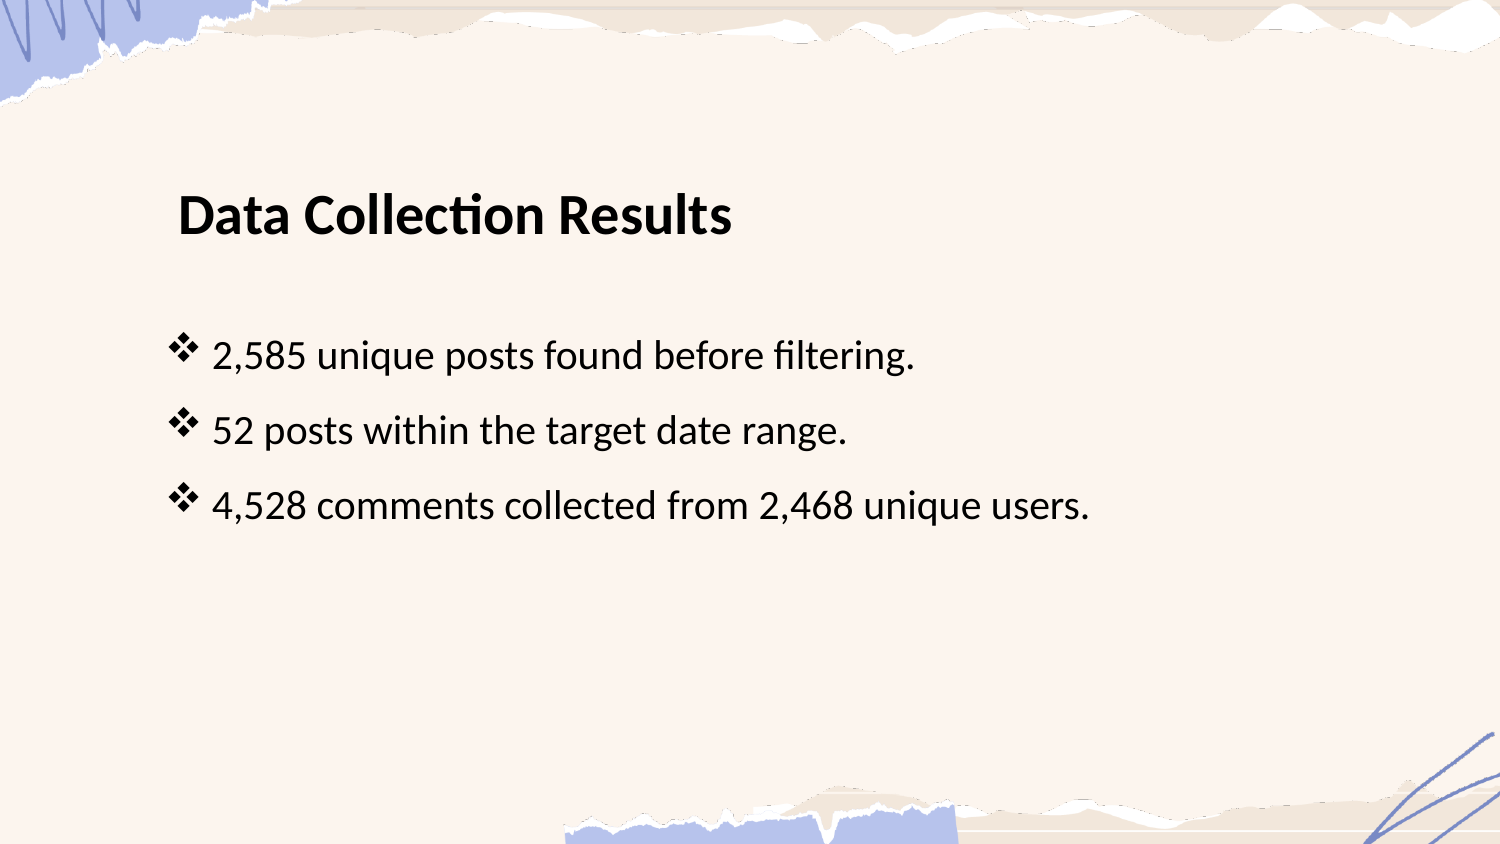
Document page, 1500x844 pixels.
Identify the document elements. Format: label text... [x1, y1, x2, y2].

picture [0, 0, 1500, 844]
text_box 2,585 unique posts found before filtering. 52 posts within the target date range. 4,528 comments collected from 2,468 unique users. [149, 295, 1350, 536]
text_box Data Collection Results [149, 168, 1350, 254]
